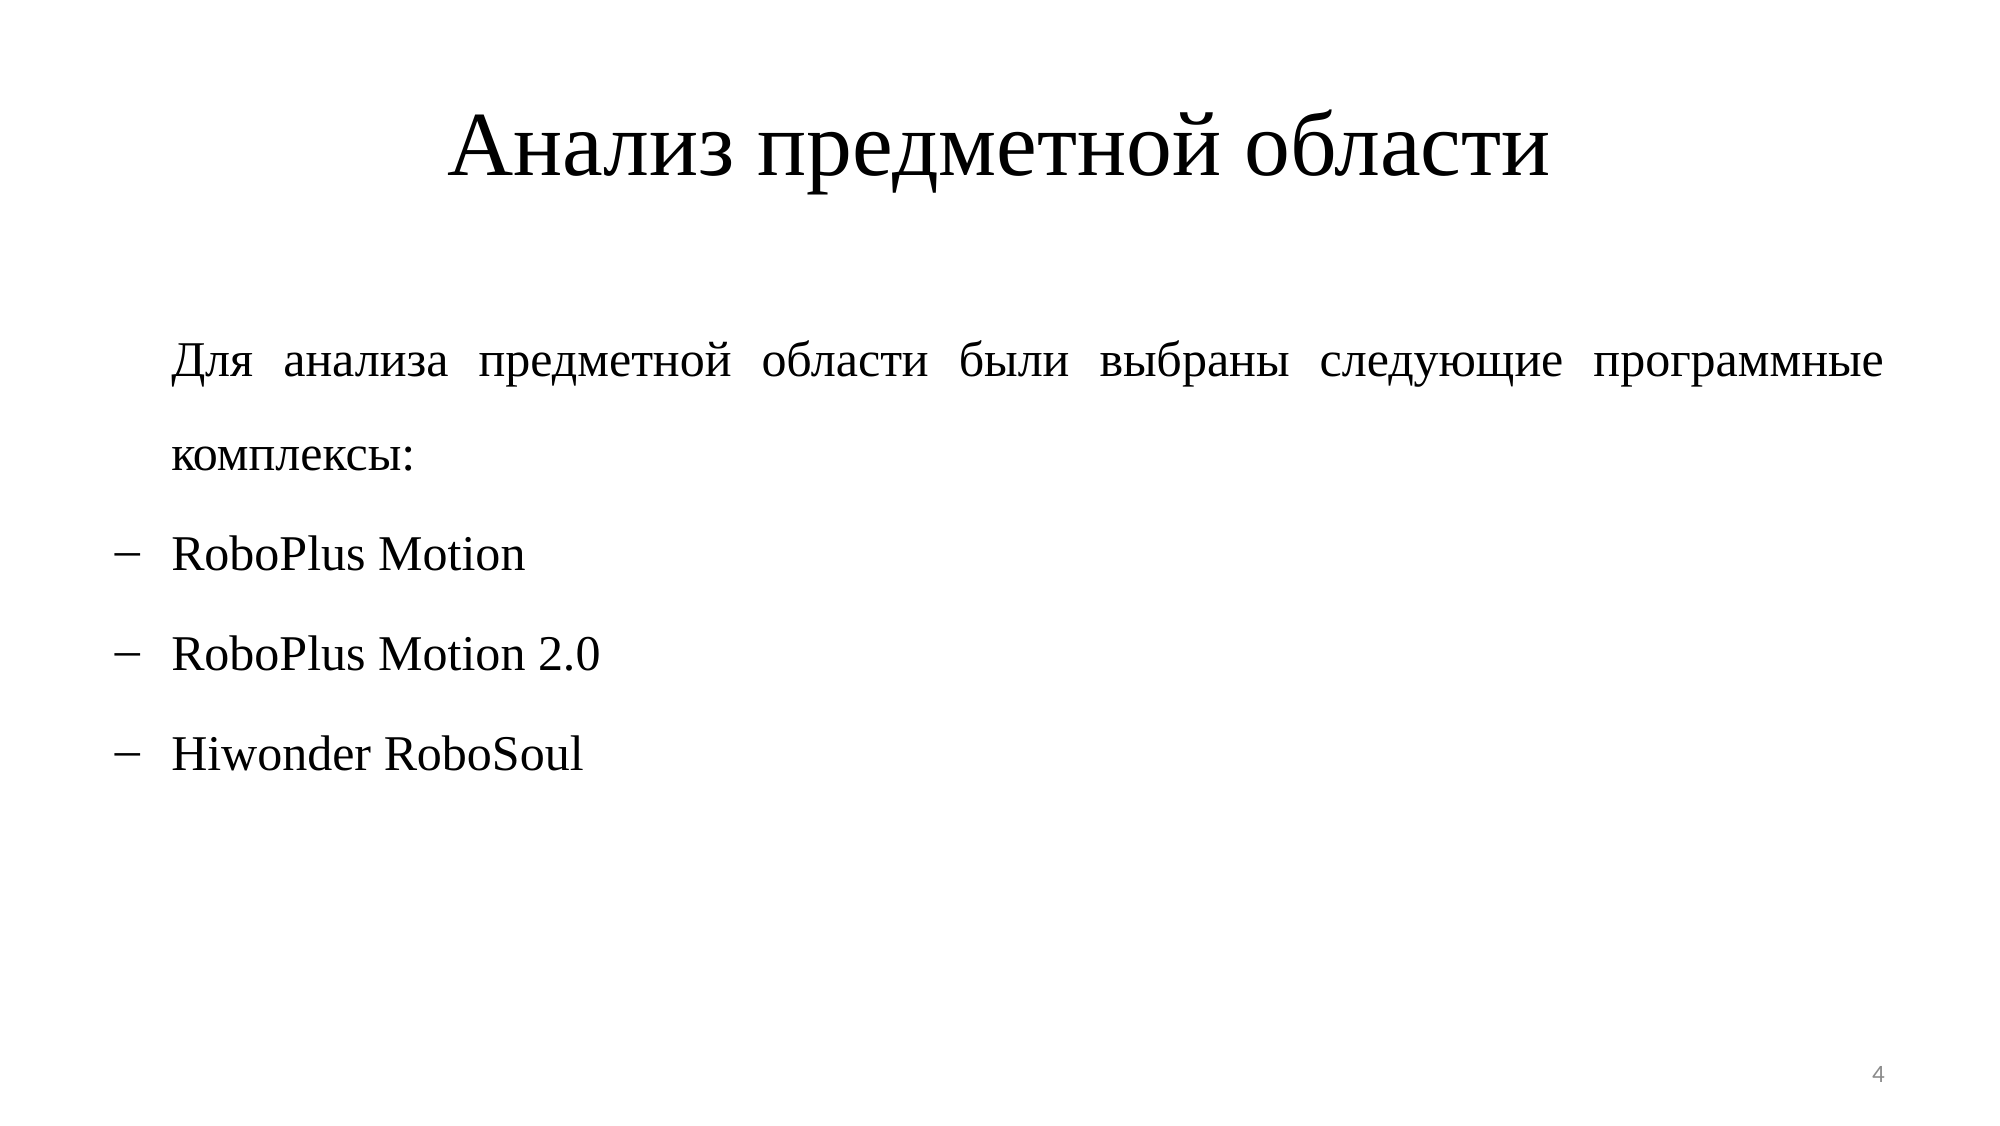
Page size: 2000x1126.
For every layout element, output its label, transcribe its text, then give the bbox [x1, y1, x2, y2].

list Для анализа предметной области были выбраны следующие программные комплексы: RoboPlus Motion RoboPlus Motion 2.0 Hiwonder RoboSoul [99, 262, 1900, 1006]
title Анализ предметной области [99, 45, 1900, 233]
slide_number 4 [1433, 1042, 1900, 1103]
